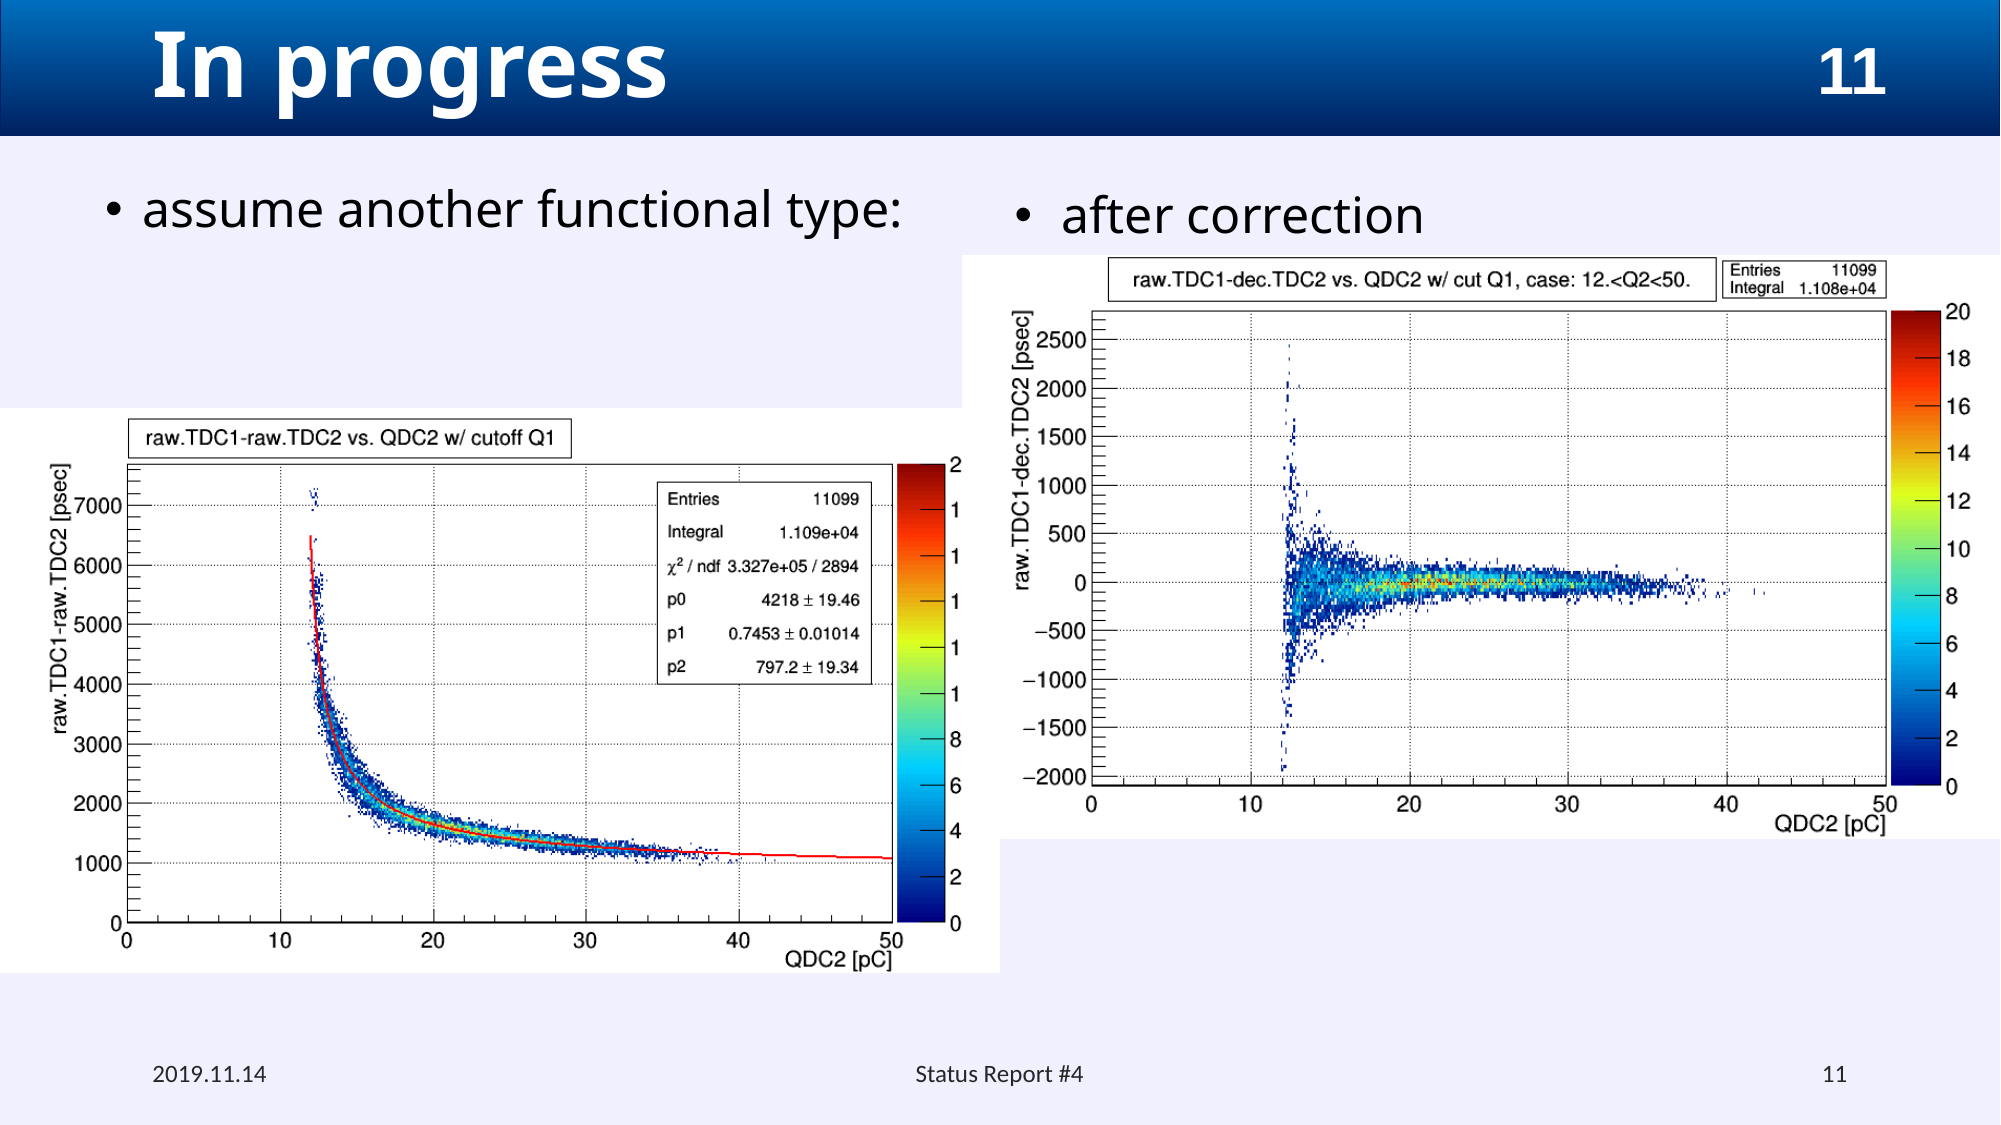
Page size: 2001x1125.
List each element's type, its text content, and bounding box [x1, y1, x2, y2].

picture [0, 255, 2000, 973]
text_box after correction [999, 176, 1487, 252]
slide_number 11 [1412, 1042, 1863, 1103]
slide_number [137, 1042, 588, 1103]
footer Status Report #4 [662, 1042, 1338, 1103]
title In progress [137, 0, 1863, 136]
